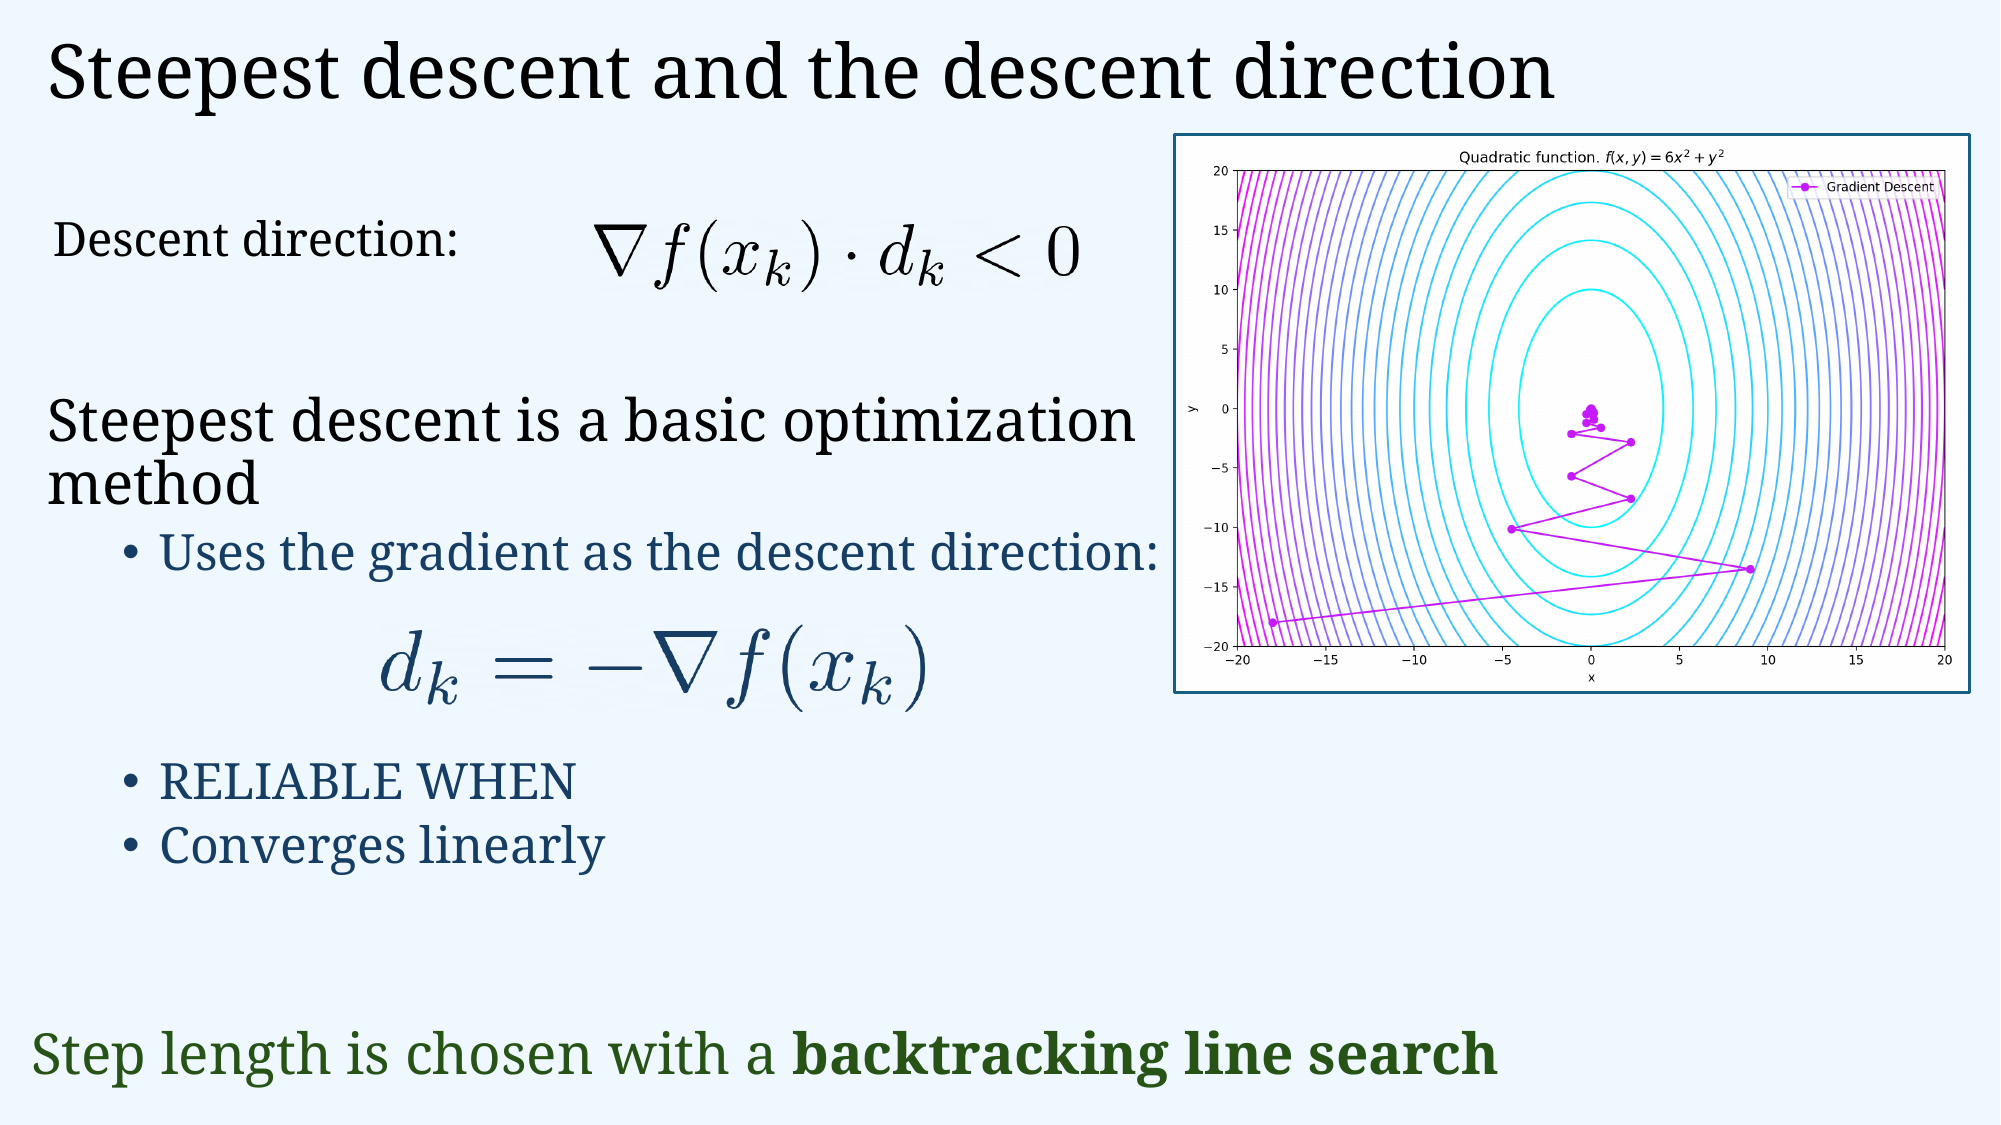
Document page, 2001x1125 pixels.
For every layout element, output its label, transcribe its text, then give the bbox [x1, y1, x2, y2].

picture [1175, 135, 1969, 692]
text_box Steepest descent is a basic optimization method Uses the gradient as the descent direction: RELIABLE WHEN Converges linearly [32, 384, 1274, 968]
picture [592, 219, 1080, 293]
picture [380, 624, 925, 713]
text_box Step length is chosen with a backtracking line search [16, 1018, 1539, 1101]
title Steepest descent and the descent direction [32, 21, 1758, 128]
text_box Descent direction: [37, 208, 560, 308]
